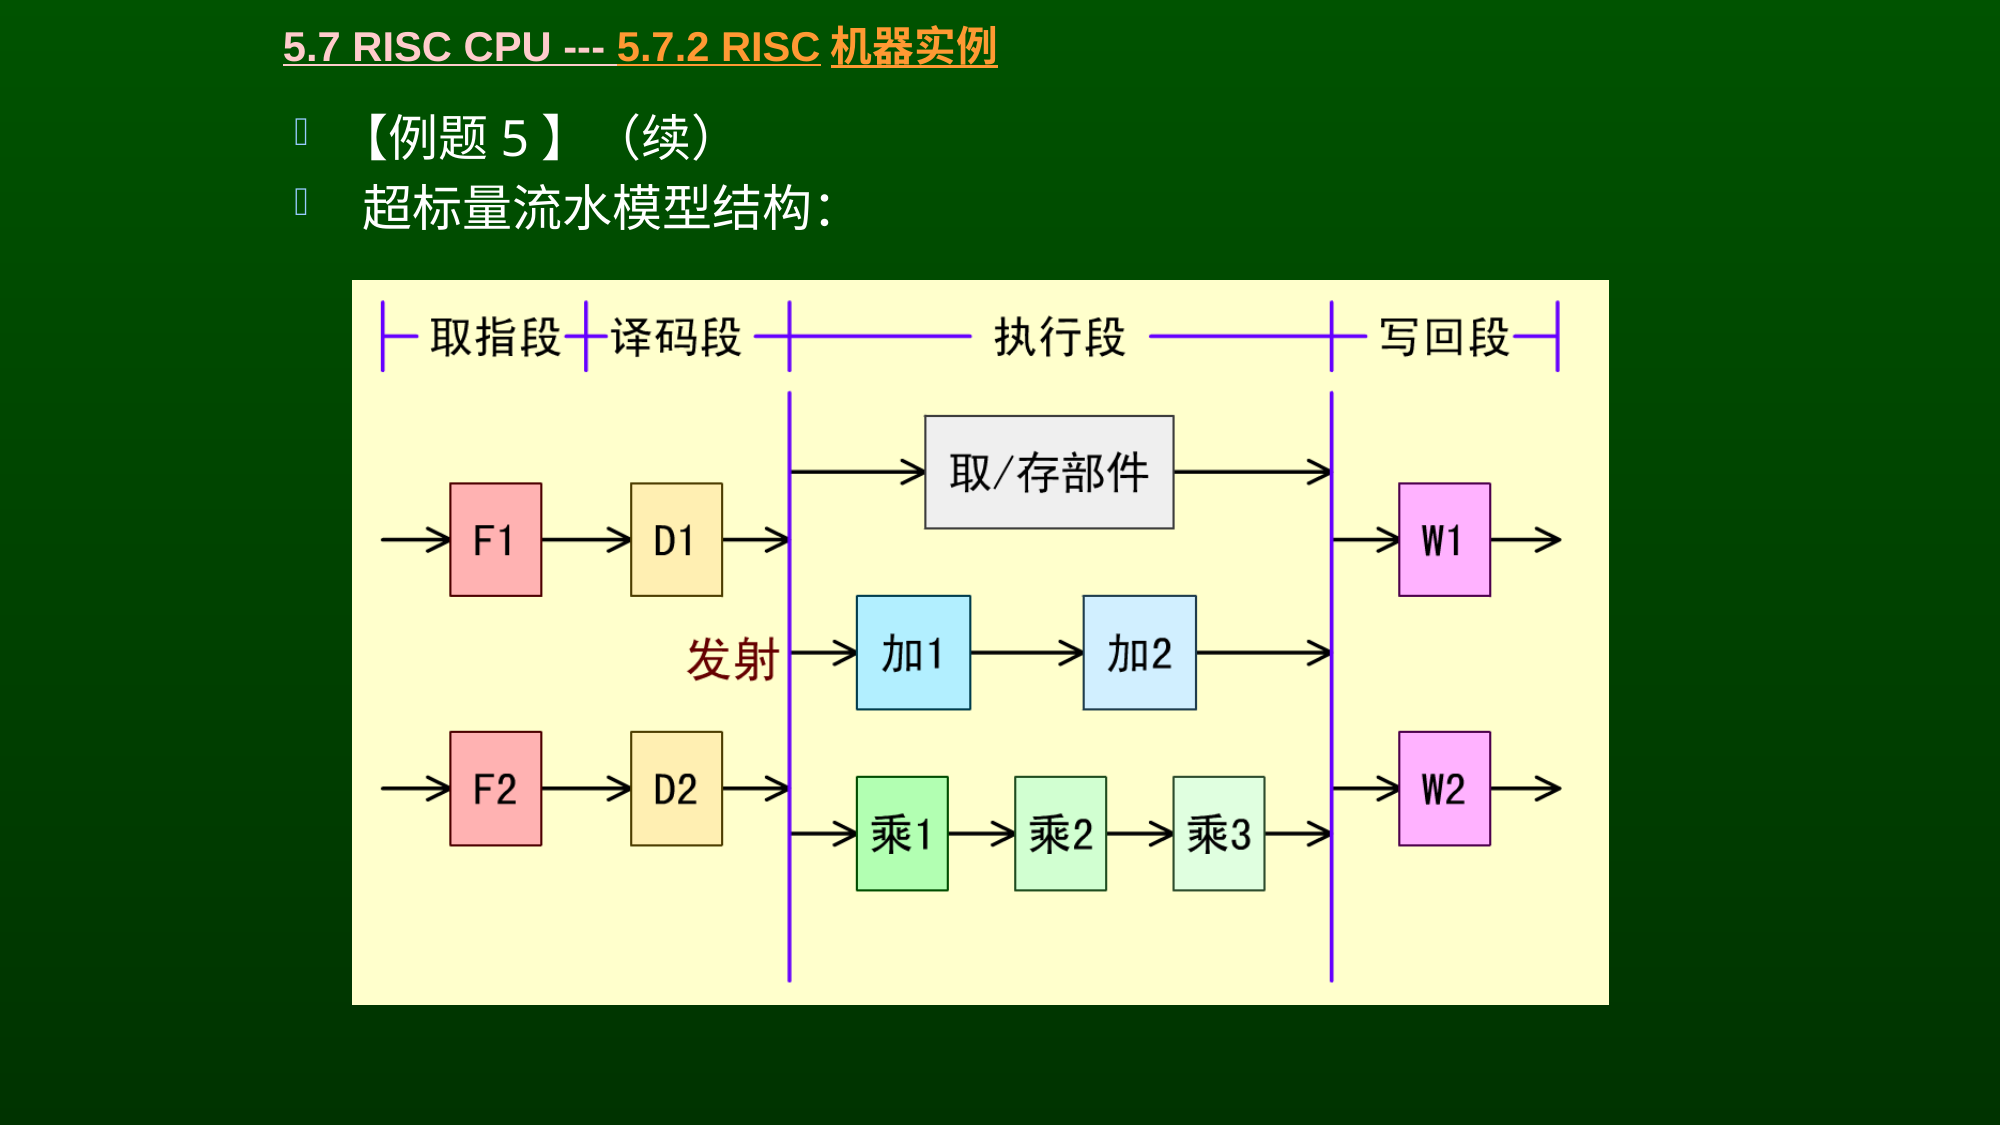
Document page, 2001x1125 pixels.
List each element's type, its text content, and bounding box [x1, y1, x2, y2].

picture [351, 280, 1609, 1005]
title 5.7 RISC CPU --- 5.7.2 RISC机器实例 [267, 11, 1721, 78]
list 【例题5】（续） 超标量流水模型结构： [279, 98, 1721, 1083]
